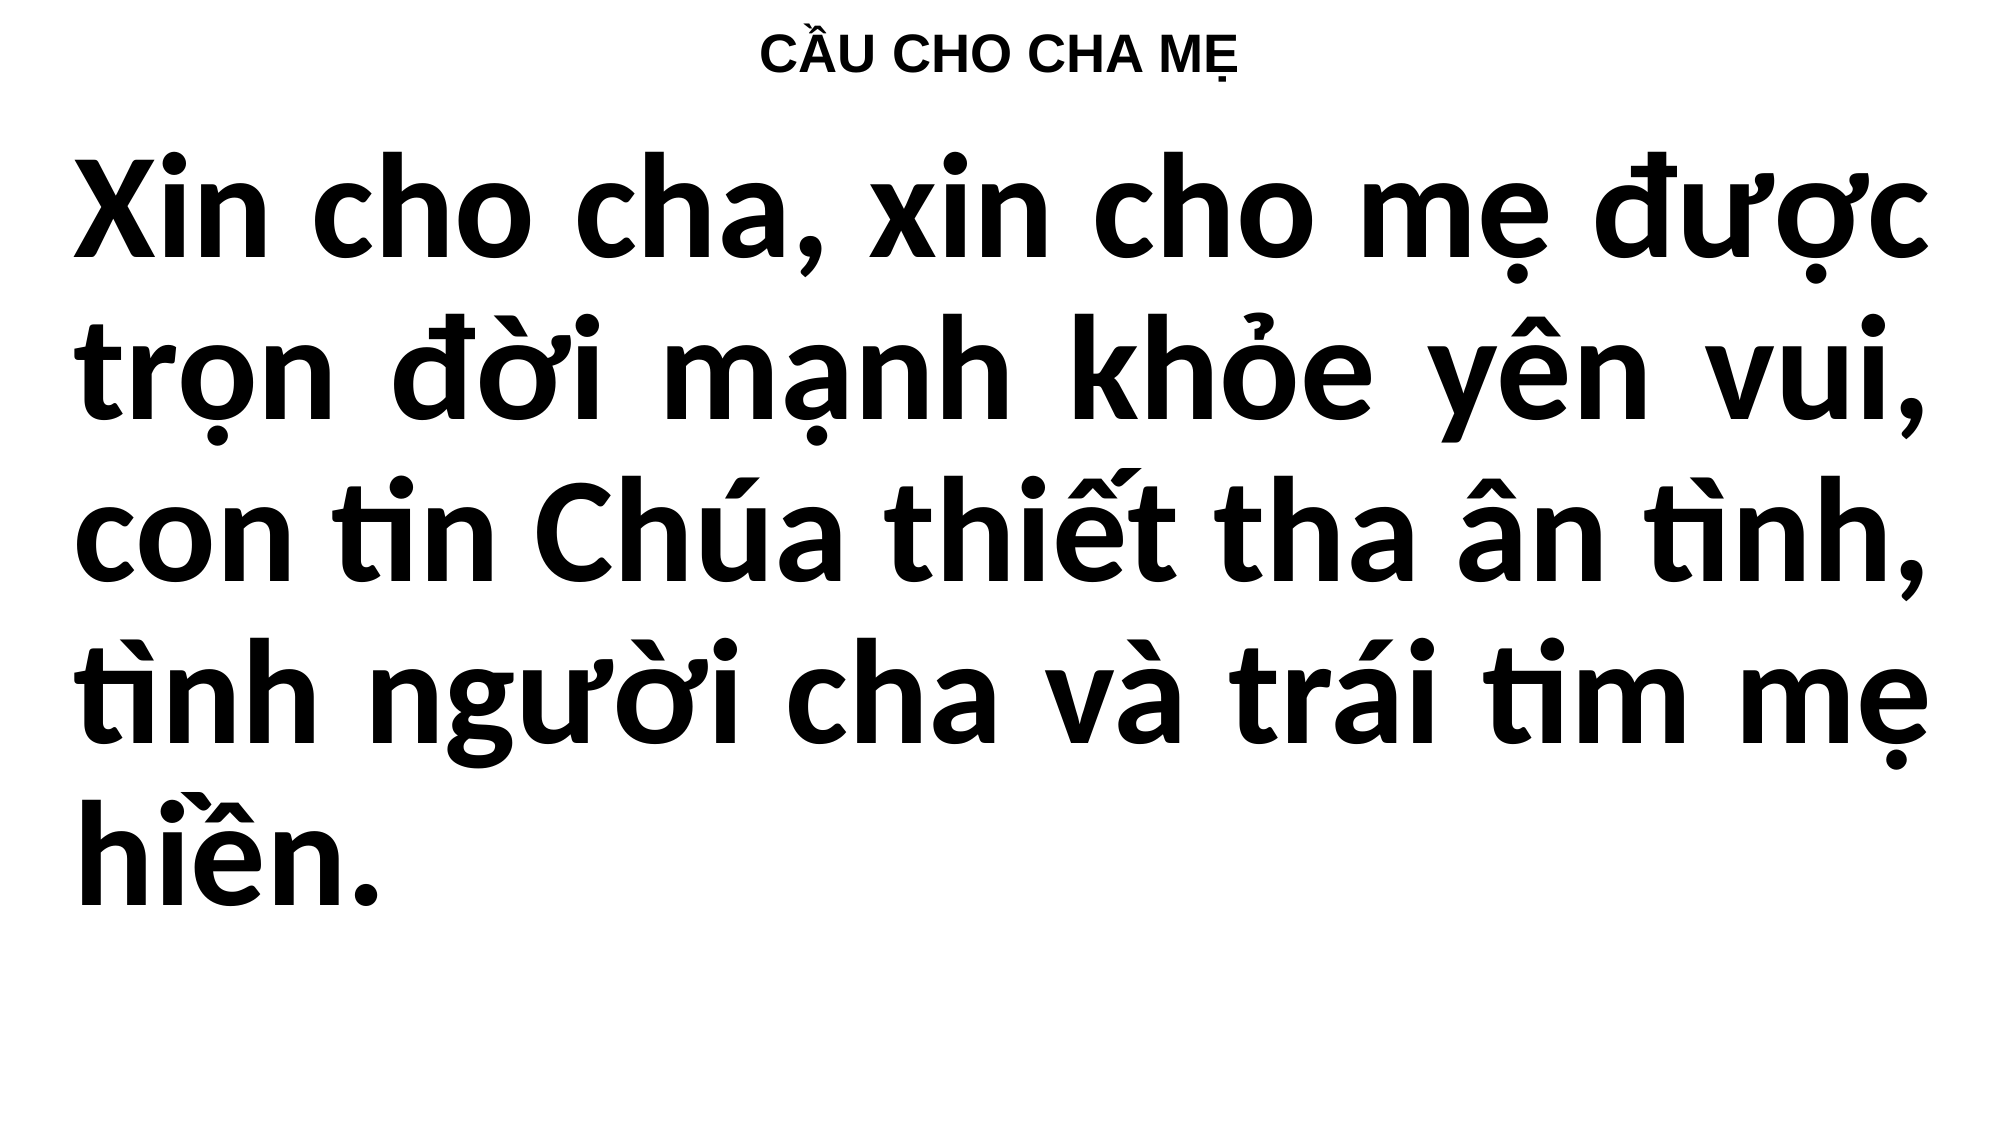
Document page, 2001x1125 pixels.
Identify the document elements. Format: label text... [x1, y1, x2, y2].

list Xin cho cha, xin cho mẹ được trọn đời mạnh khỏe yên vui, con tin Chúa thiết tha ân tình, tình người cha và trái tim mẹ hiền. [58, 120, 1949, 834]
title CẦU CHO CHA MẸ [137, 4, 1863, 106]
